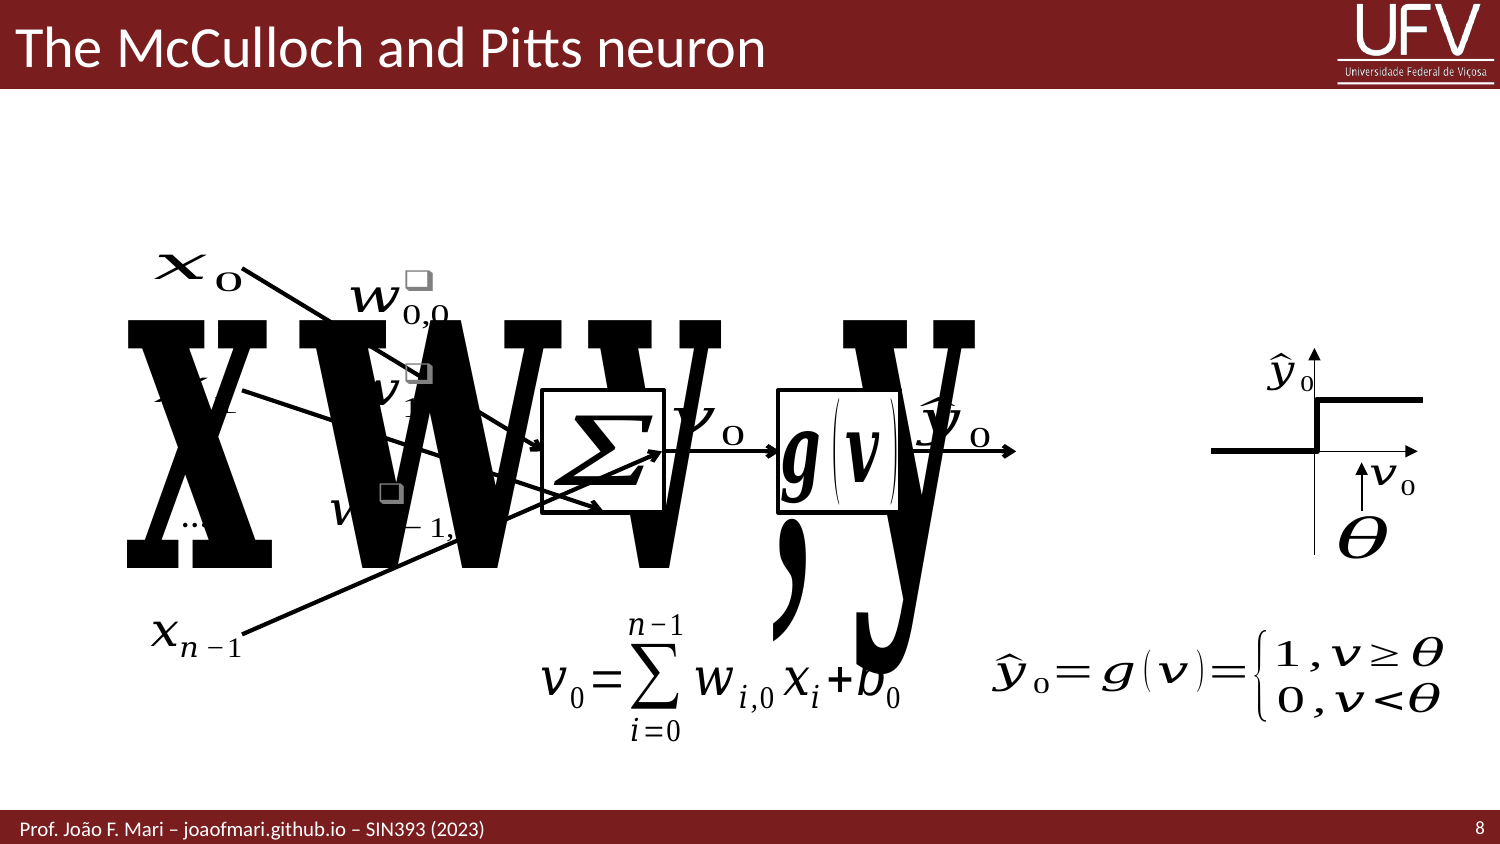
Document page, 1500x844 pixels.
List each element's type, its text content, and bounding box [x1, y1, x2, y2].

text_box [241, 268, 562, 410]
footer Prof. João F. Mari – joaofmari.github.io – SIN393 (2023) [0, 812, 1034, 844]
list [0, 88, 1500, 812]
title The McCulloch and Pitts neuron [0, 0, 1500, 88]
slide_number 8 [1328, 811, 1500, 844]
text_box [1210, 347, 1424, 555]
text_box ... [145, 481, 244, 544]
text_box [241, 390, 545, 452]
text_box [241, 492, 562, 635]
